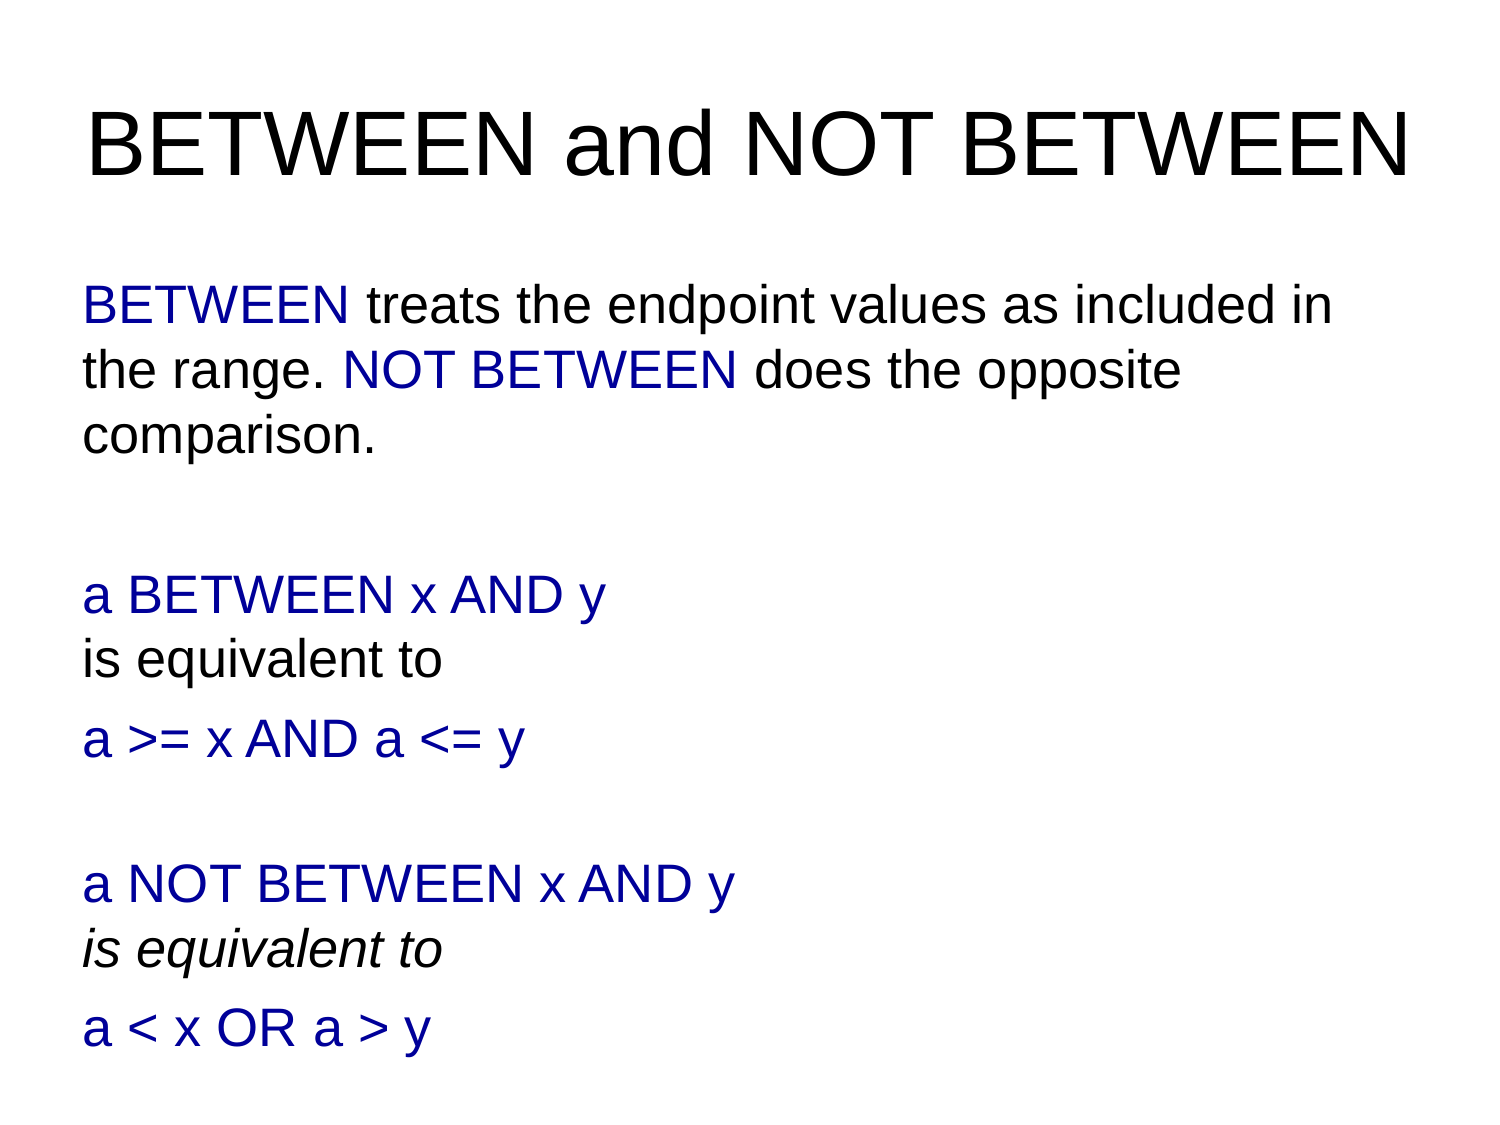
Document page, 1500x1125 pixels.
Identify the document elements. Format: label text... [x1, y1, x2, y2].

list BETWEEN treats the endpoint values as included in the range. NOT BETWEEN does the opposite comparison. a BETWEEN x AND y is equivalent to a >= x AND a <= y a NOT BETWEEN x AND y is equivalent to a < x OR a > y [74, 263, 1426, 1078]
title BETWEEN and NOT BETWEEN [74, 14, 1426, 263]
